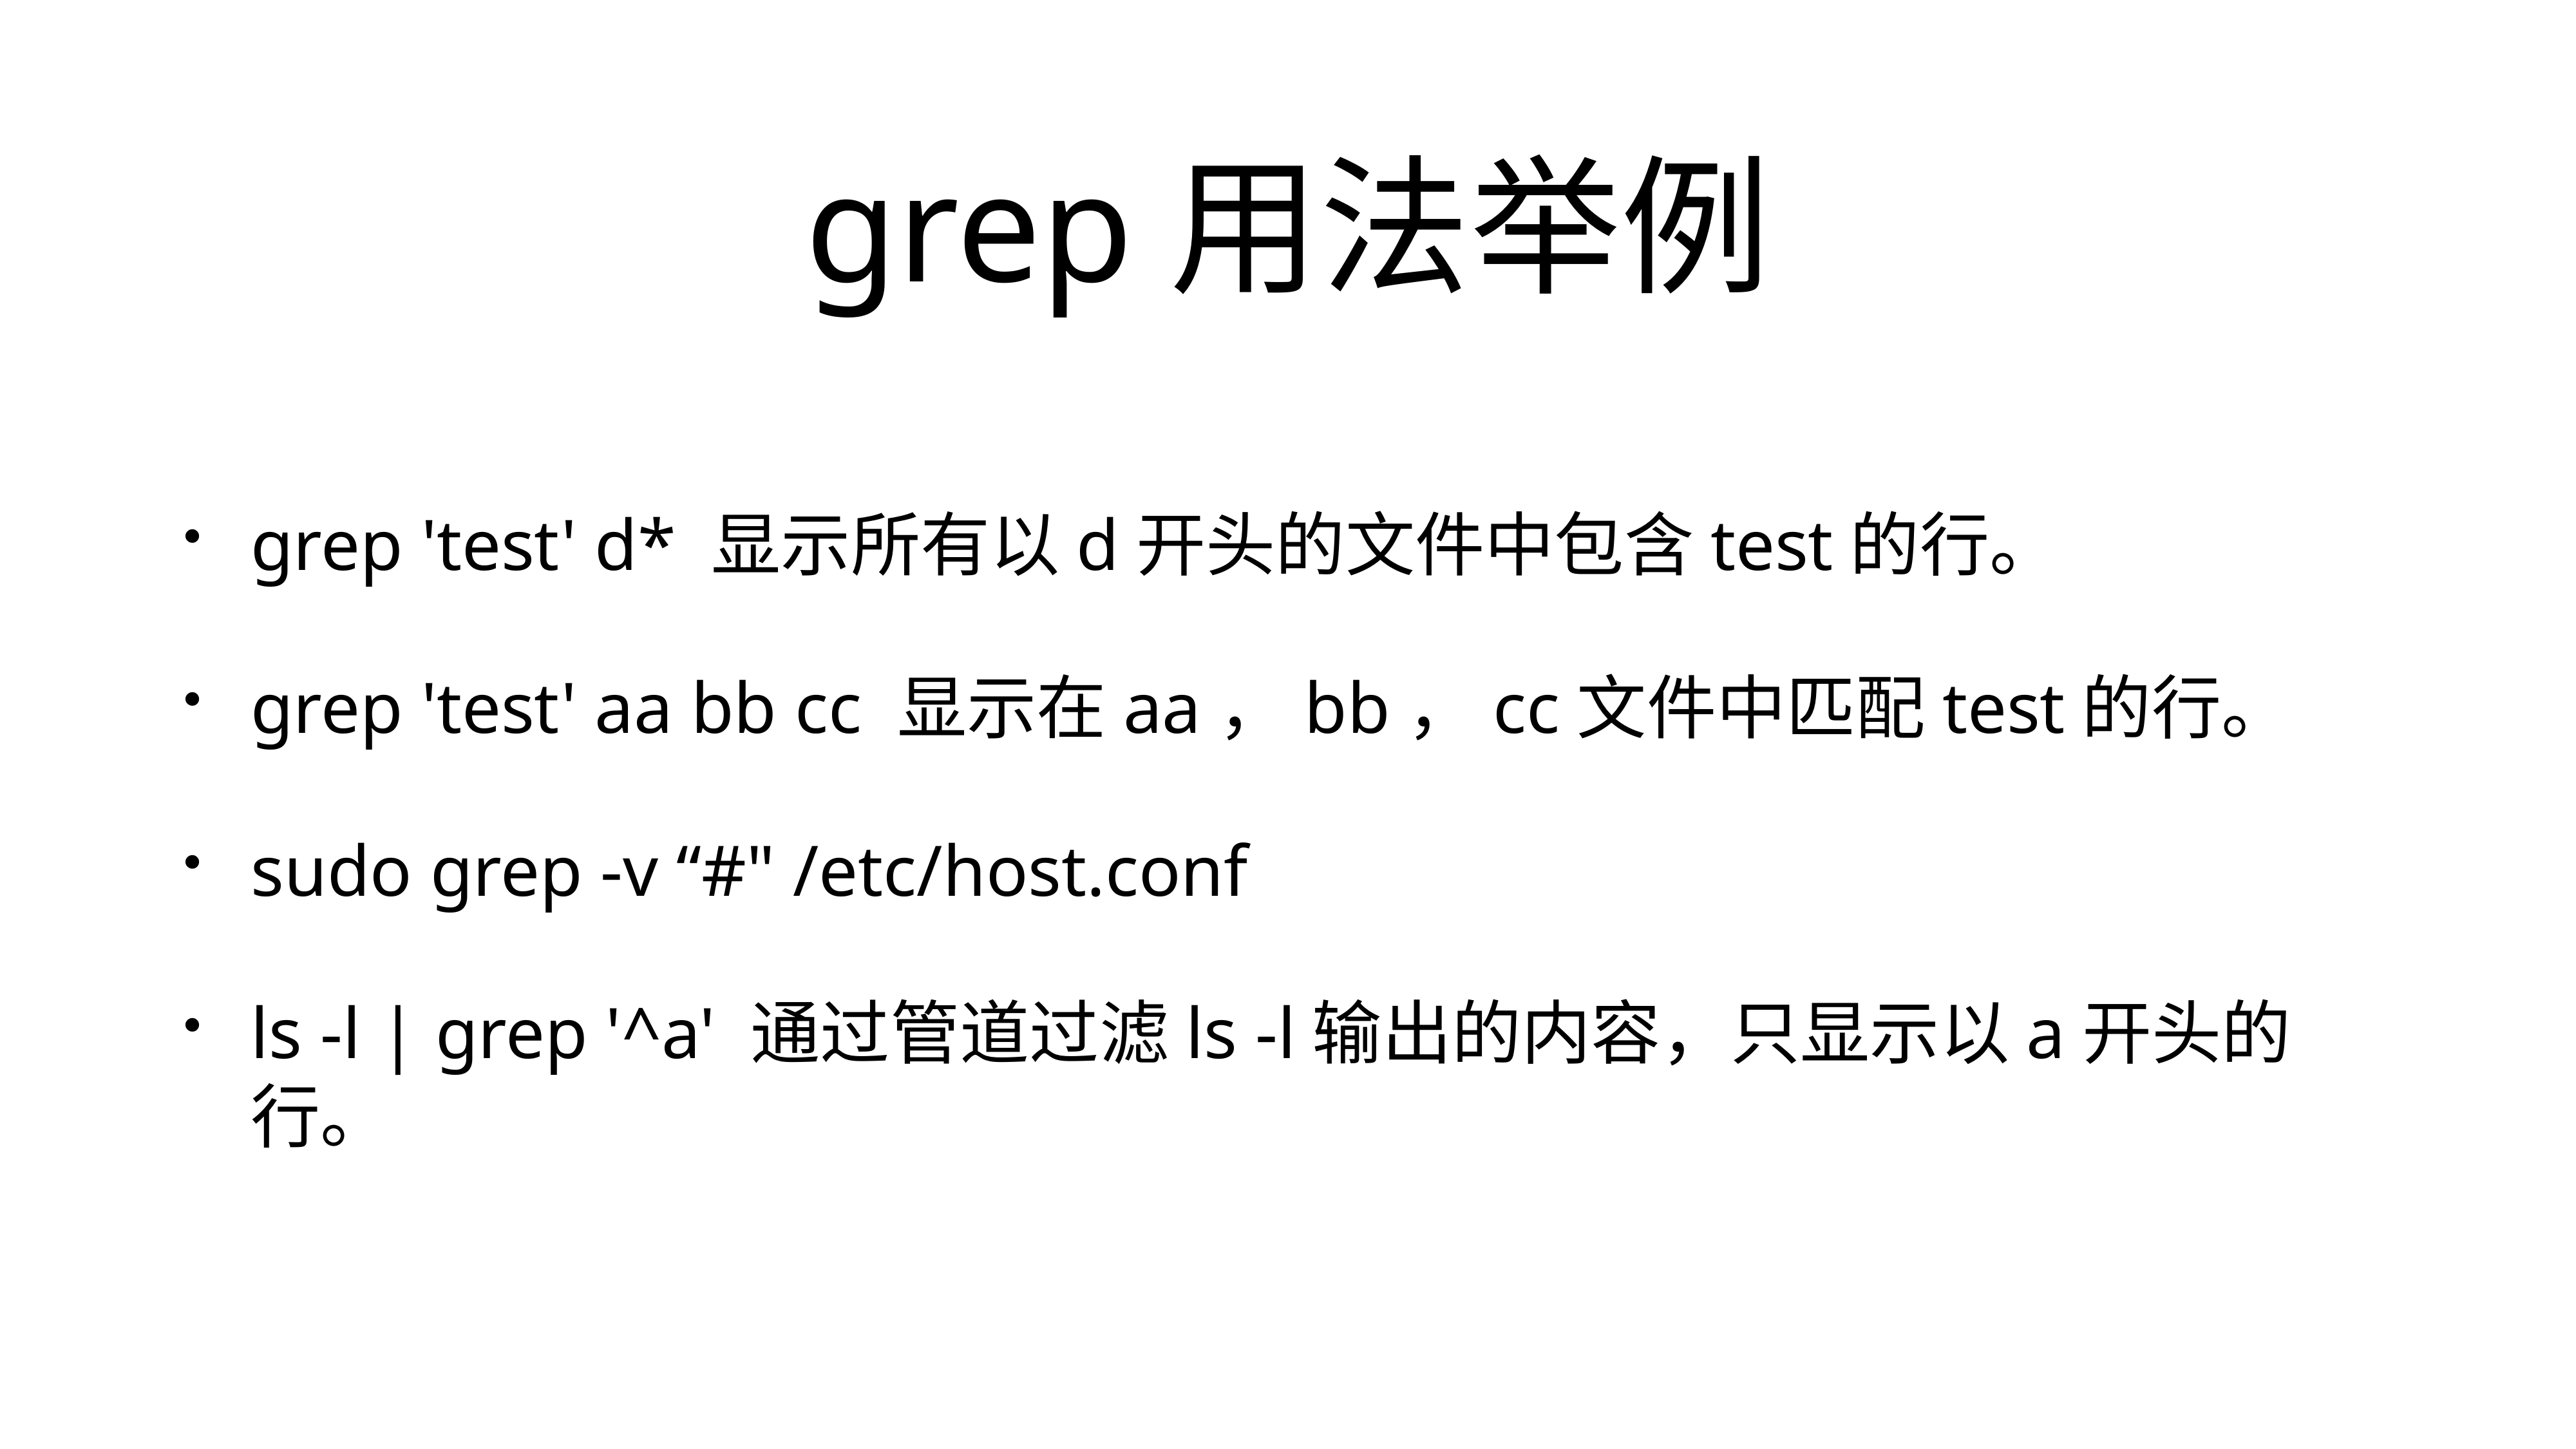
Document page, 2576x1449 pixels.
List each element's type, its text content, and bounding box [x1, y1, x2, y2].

list grep 'test' d* 显示所有以d开头的文件中包含test的行。 grep 'test' aa bb cc 显示在aa，bb，cc文件中匹配test的行。 sudo grep -v “#" /etc/host.conf ls -l | grep '^a' 通过管道过滤ls -l输出的内容，只显示以a开头的行。 [178, 341, 2398, 1316]
title grep用法举例 [178, 100, 2398, 341]
